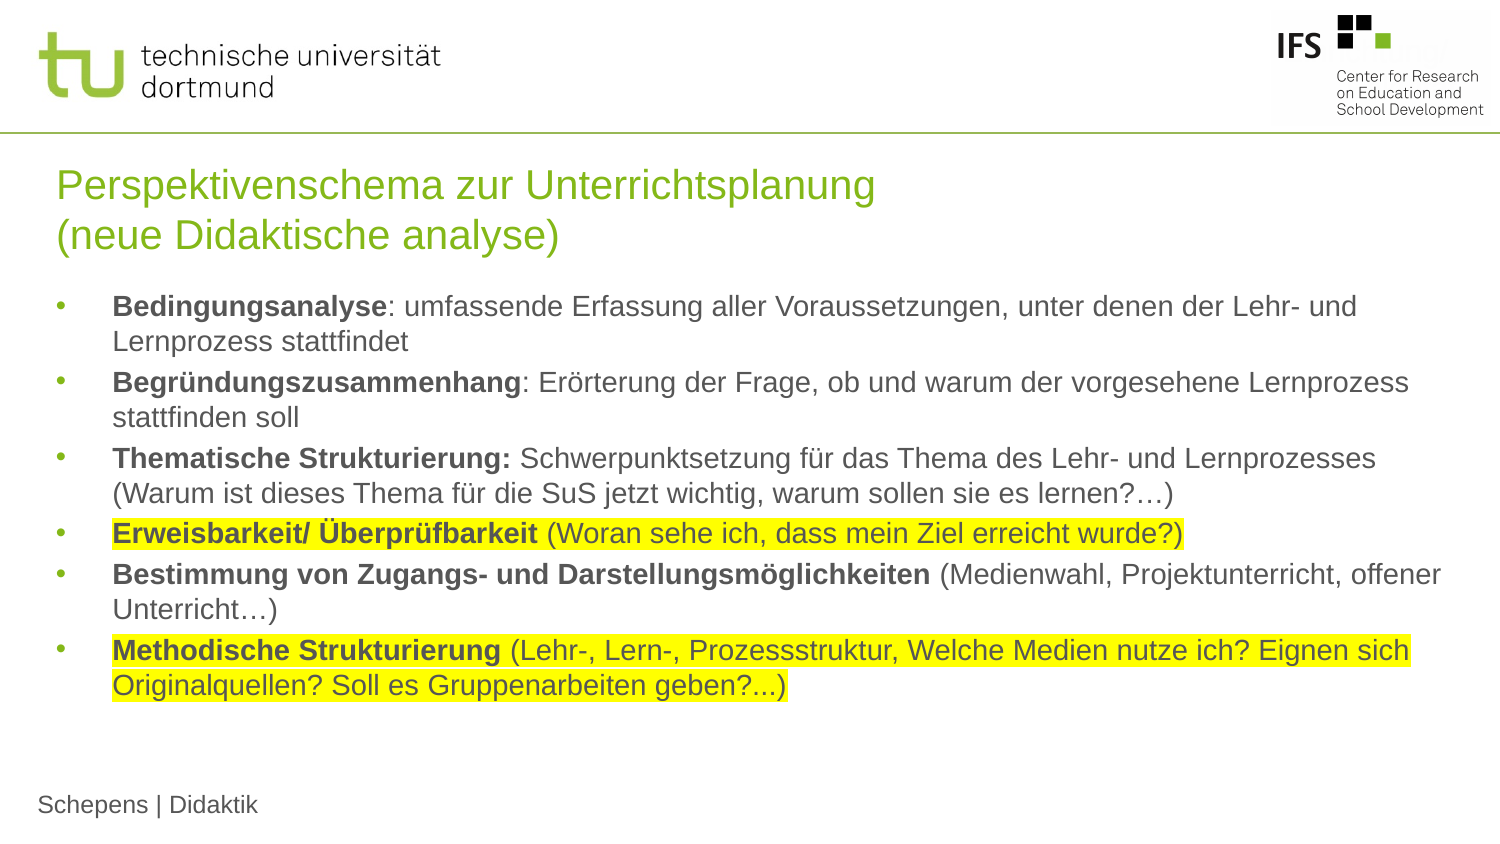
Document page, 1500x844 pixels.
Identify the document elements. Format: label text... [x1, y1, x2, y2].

list Bedingungsanalyse: umfassende Erfassung aller Voraussetzungen, unter denen der Lehr- und Lernprozess stattfindet Begründungszusammenhang: Erörterung der Frage, ob und warum der vorgesehene Lernprozess stattfinden soll Thematische Strukturierung: Schwerpunktsetzung für das Thema des Lehr- und Lernprozesses (Warum ist dieses Thema für die SuS jetzt wichtig, warum sollen sie es lernen?…) Erweisbarkeit/ Überprüfbarkeit (Woran sehe ich, dass mein Ziel erreicht wurde?) Bestimmung von Zugangs- und Darstellungsmöglichkeiten (Medienwahl, Projektunterricht, offener Unterricht…) Methodische Strukturierung (Lehr-, Lern-, Prozessstruktur, Welche Medien nutze ich? Eignen sich Originalquellen? Soll es Gruppenarbeiten geben?...) [41, 280, 1459, 777]
title Perspektivenschema zur Unterrichtsplanung (neue Didaktische analyse) [41, 150, 1459, 233]
picture [1271, 10, 1491, 126]
picture [9, 2, 476, 132]
